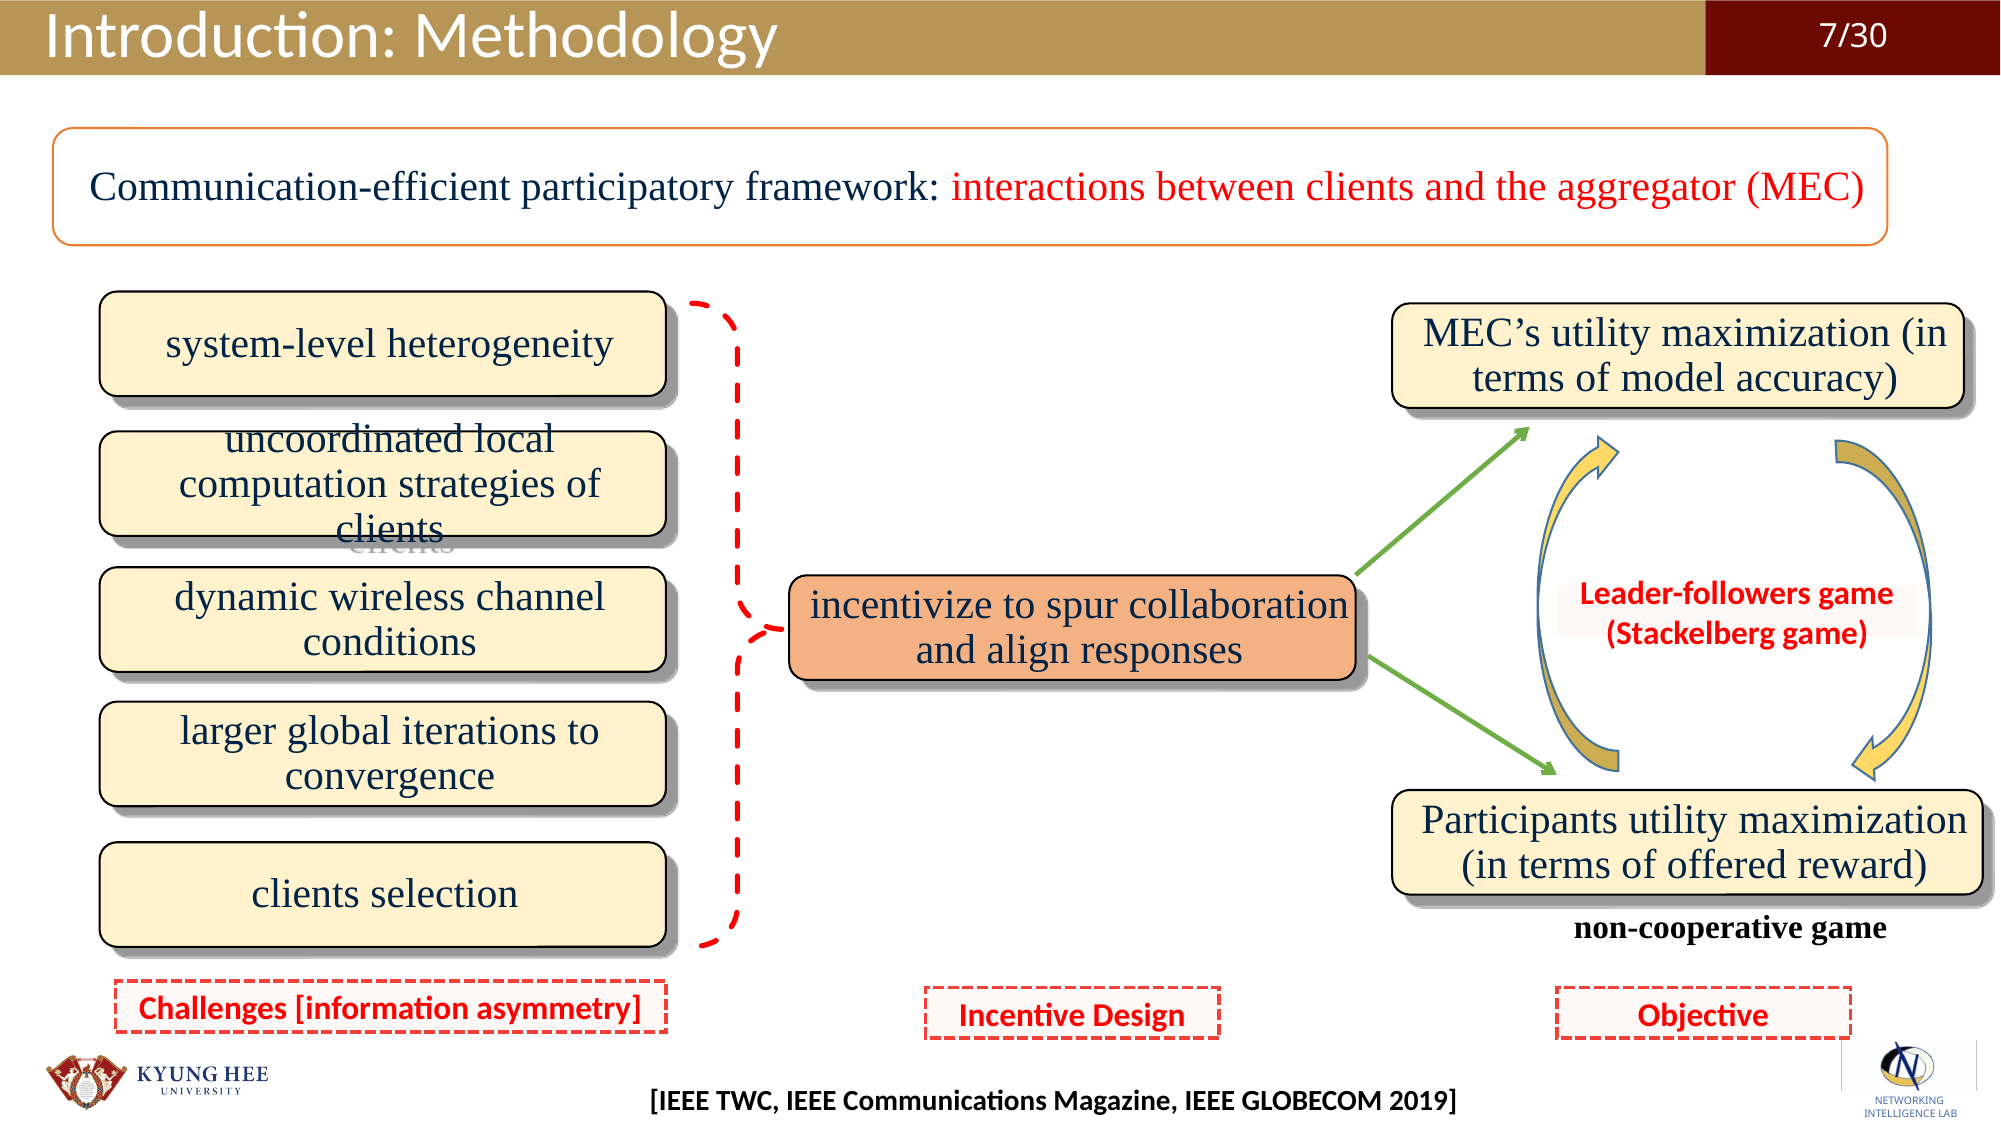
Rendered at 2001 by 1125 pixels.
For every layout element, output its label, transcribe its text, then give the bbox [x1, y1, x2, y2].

text_box [1557, 694, 1620, 773]
text_box larger global iterations to convergence [99, 701, 666, 807]
text_box Incentive Design [925, 987, 1220, 1038]
picture [1838, 1040, 1980, 1091]
text_box clients selection [99, 842, 666, 947]
text_box MEC’s utility maximization (in terms of model accuracy) [1392, 303, 1964, 408]
title Introduction: Methodology [29, 0, 1424, 71]
text_box uncoordinated local computation strategies of clients [99, 431, 666, 536]
text_box non-cooperative game [1558, 894, 1903, 952]
picture [46, 1055, 268, 1110]
text_box [1536, 434, 1620, 655]
text_box Leader-followers game (Stackelberg game) [1556, 586, 1918, 638]
text_box system-level heterogeneity [99, 291, 666, 397]
text_box [1834, 439, 1933, 783]
text_box [IEEE TWC, IEEE Communications Magazine, IEEE GLOBECOM 2019] [634, 1077, 1473, 1125]
text_box Objective [1556, 987, 1851, 1038]
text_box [1368, 655, 1557, 775]
text_box [691, 302, 784, 948]
text_box Communication-efficient participatory framework: interactions between clients and the aggregator (MEC) [51, 126, 1889, 247]
text_box dynamic wireless channel conditions [99, 567, 666, 672]
text_box Challenges [information asymmetry] [115, 981, 667, 1033]
text_box Participants utility maximization (in terms of offered reward) [1392, 789, 1983, 895]
text_box incentivize to spur collaboration and align responses [789, 575, 1356, 680]
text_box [1355, 426, 1530, 576]
